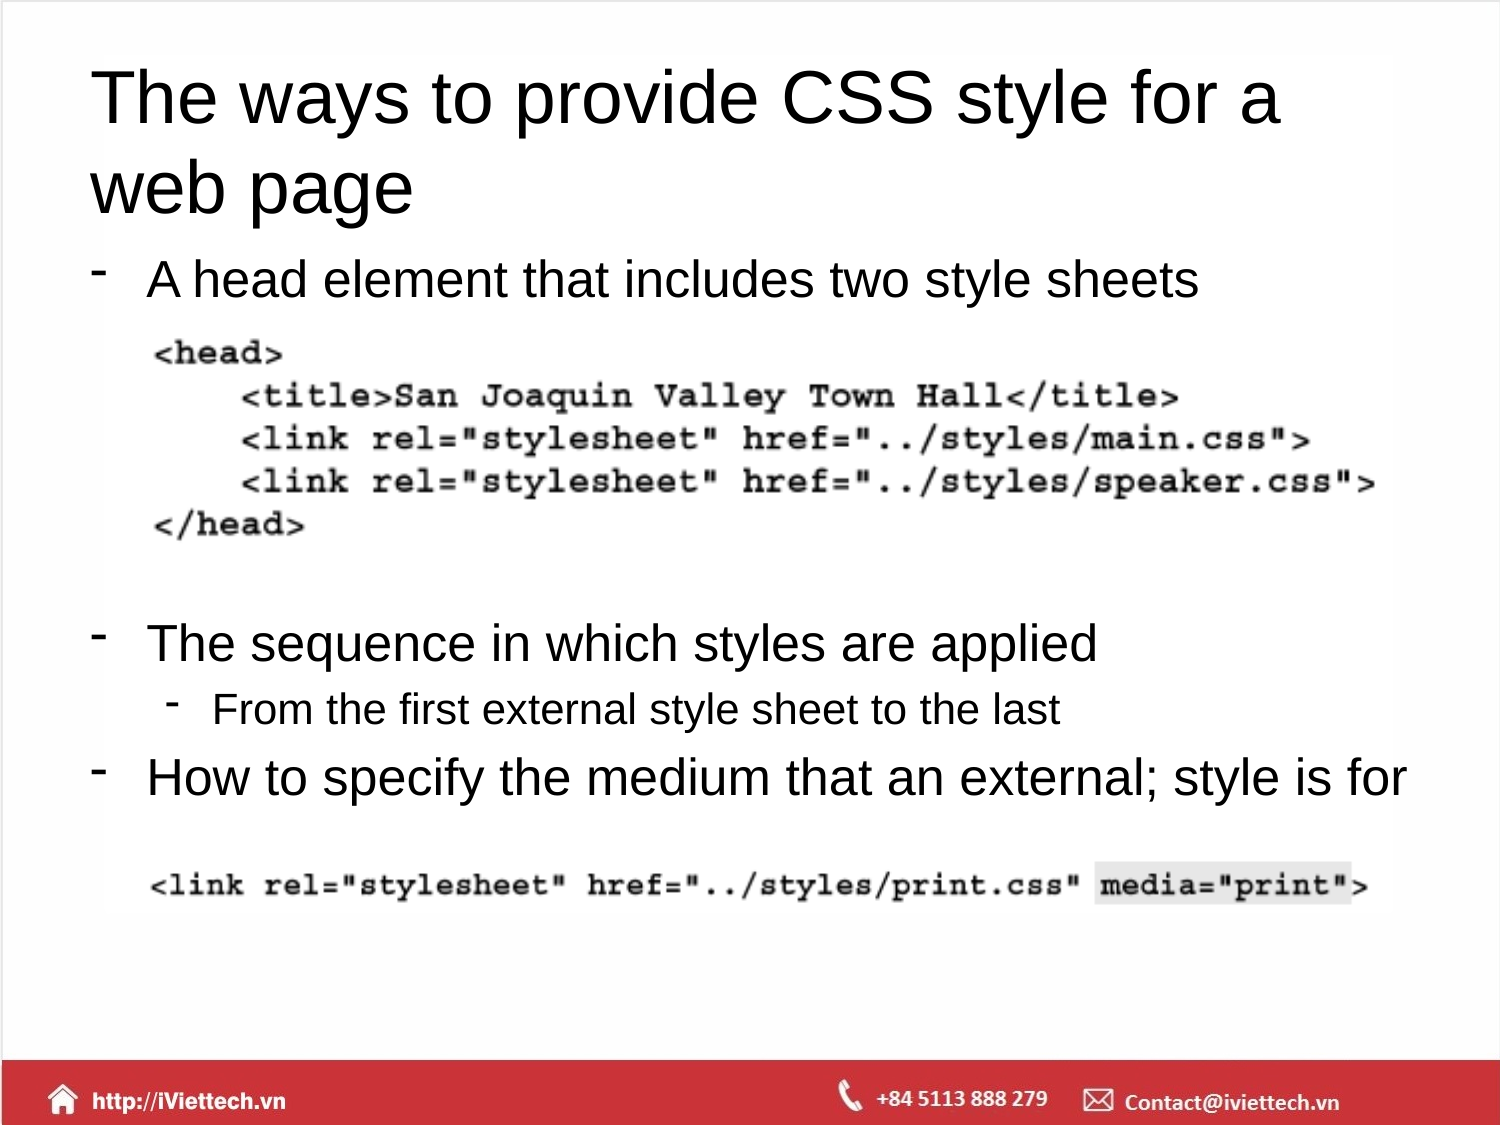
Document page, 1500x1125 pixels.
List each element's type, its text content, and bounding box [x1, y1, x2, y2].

title The ways to provide CSS style for a web page [74, 44, 1426, 233]
picture [0, 0, 1500, 1125]
list A head element that includes two style sheets The sequence in which styles are applied From the first external style sheet to the last How to specify the medium that an external; style is for [74, 237, 1426, 981]
